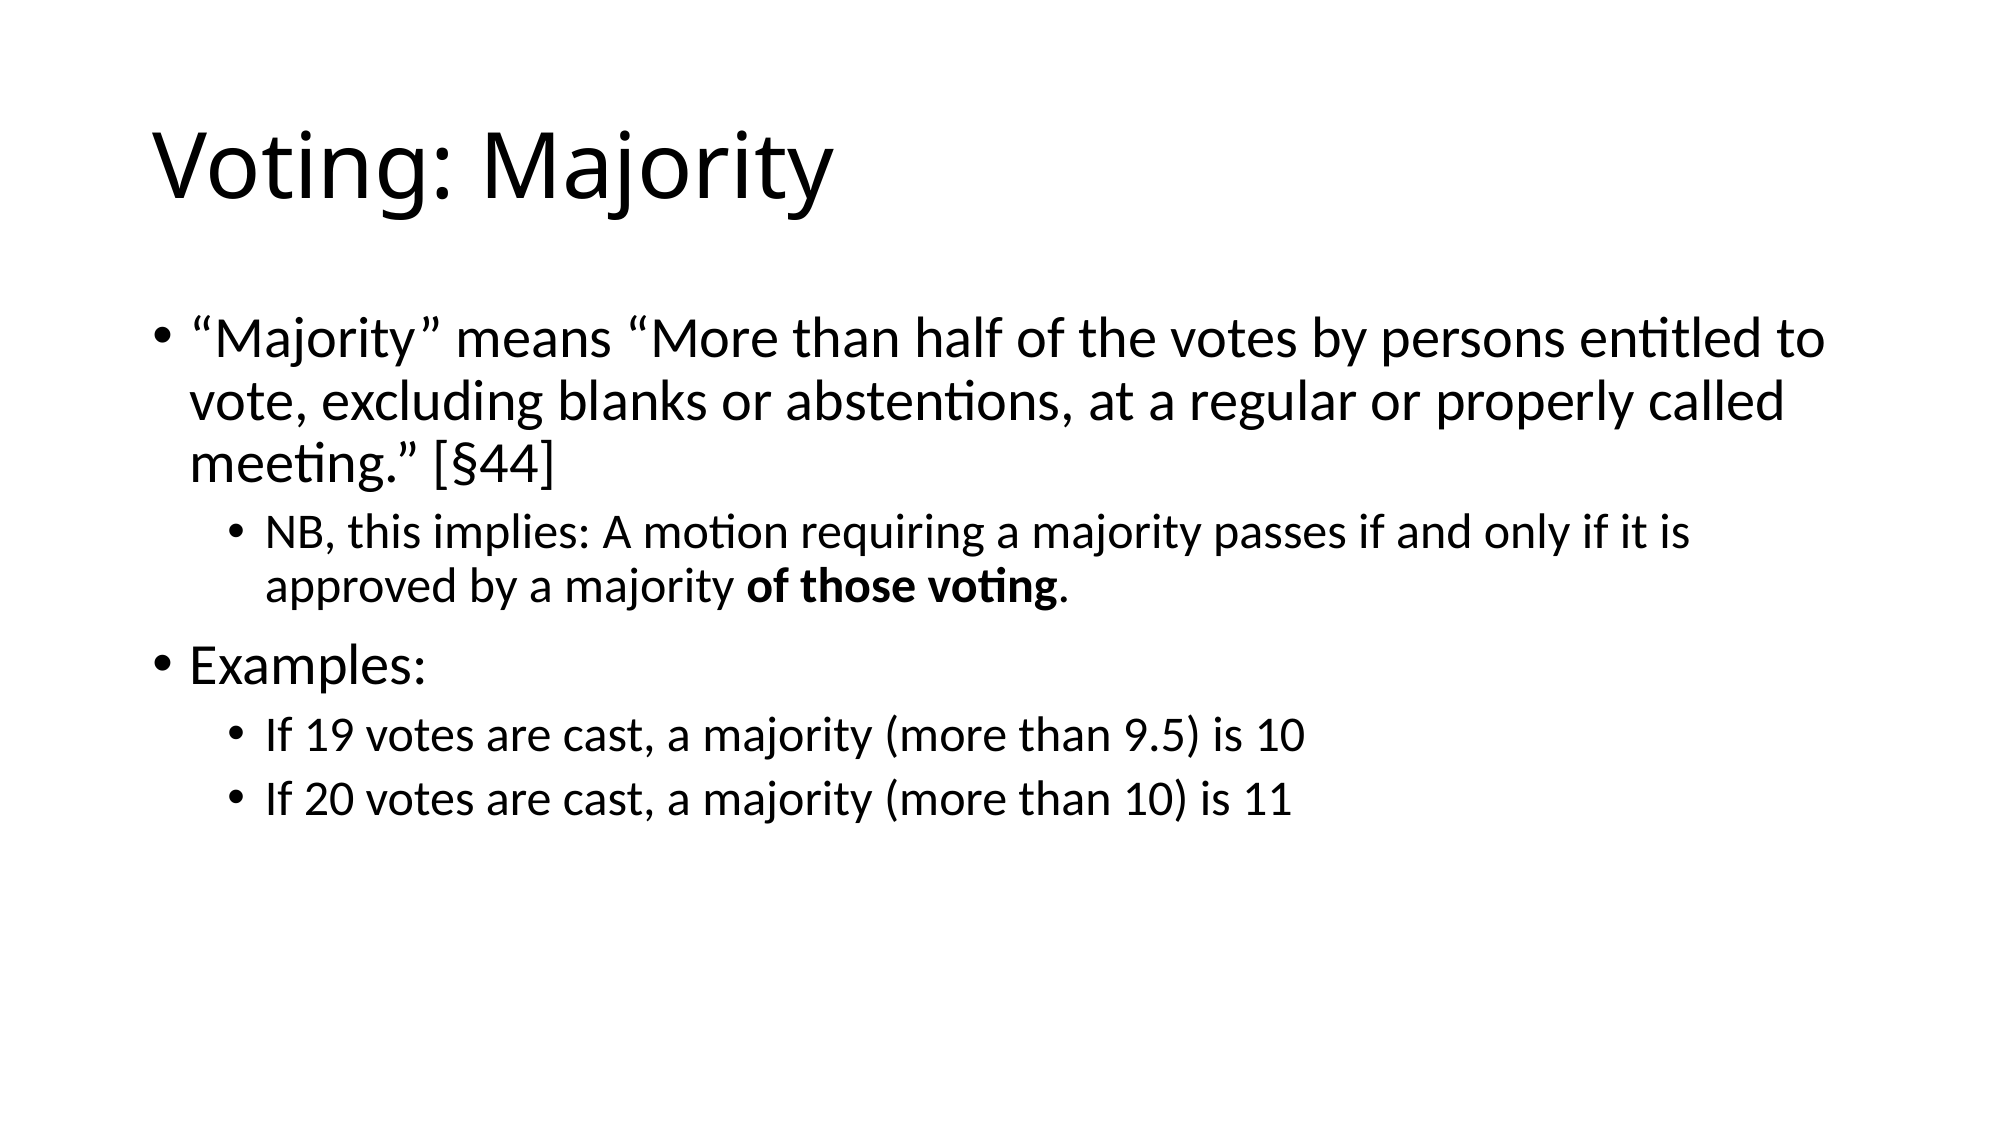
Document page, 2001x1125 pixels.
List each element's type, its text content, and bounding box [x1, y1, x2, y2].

title Voting: Majority [137, 59, 1863, 278]
list “Majority” means “More than half of the votes by persons entitled to vote, excluding blanks or abstentions, at a regular or properly called meeting.” [§44] NB, this implies: A motion requiring a majority passes if and only if it is approved by a majority of those voting. Examples: If 19 votes are cast, a majority (more than 9.5) is 10 If 20 votes are cast, a majority (more than 10) is 11 [137, 299, 1863, 1014]
